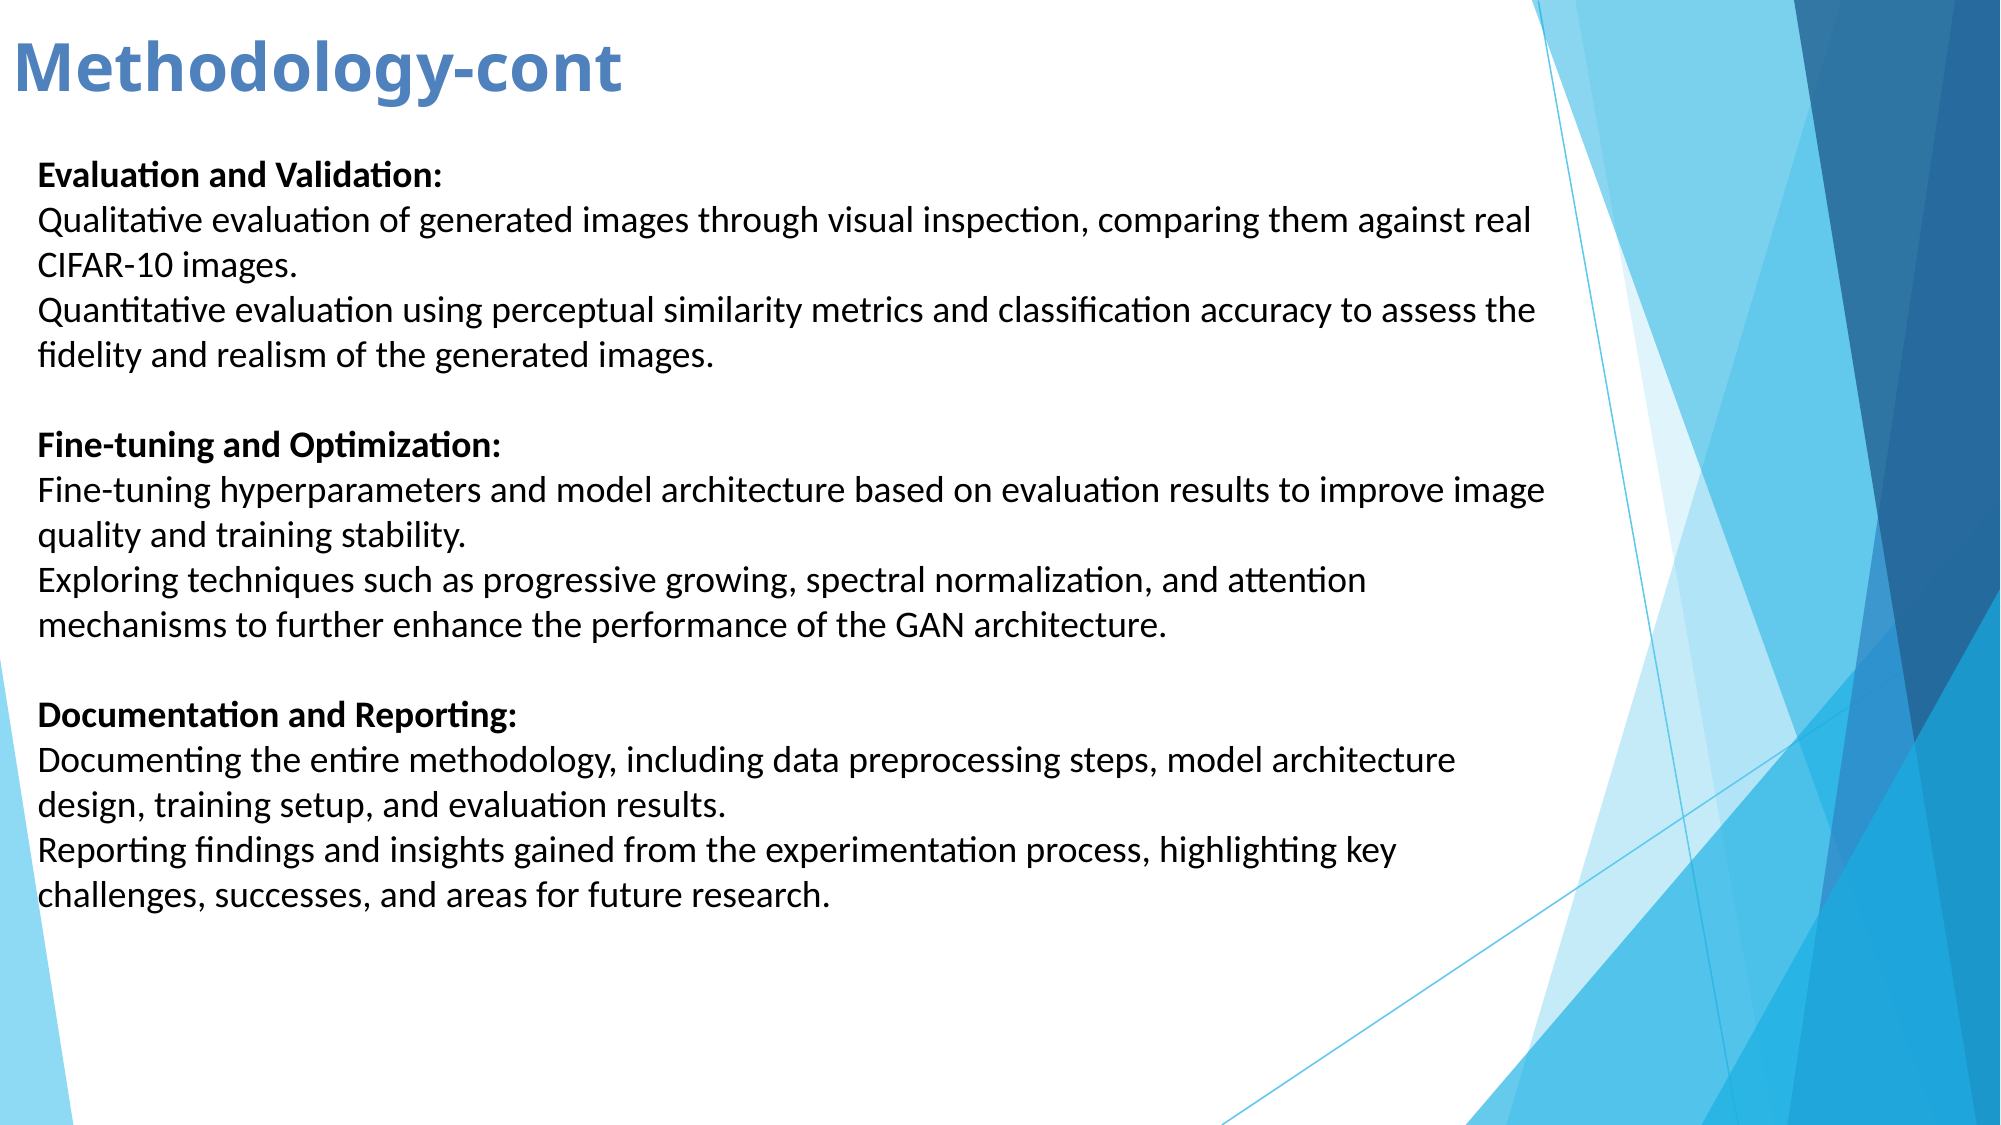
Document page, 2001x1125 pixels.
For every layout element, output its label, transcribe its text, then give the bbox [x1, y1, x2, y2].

title Methodology-cont [12, 24, 1488, 106]
list Evaluation and Validation: Qualitative evaluation of generated images through visual inspection, comparing them against real CIFAR-10 images. Quantitative evaluation using perceptual similarity metrics and classification accuracy to assess the fidelity and realism of the generated images. Fine-tuning and Optimization: Fine-tuning hyperparameters and model architecture based on evaluation results to improve image quality and training stability. Exploring techniques such as progressive growing, spectral normalization, and attention mechanisms to further enhance the performance of the GAN architecture. Documentation and Reporting: Documenting the entire methodology, including data preprocessing steps, model architecture design, training setup, and evaluation results. Reporting findings and insights gained from the experimentation process, highlighting key challenges, successes, and areas for future research. [37, 149, 1563, 923]
